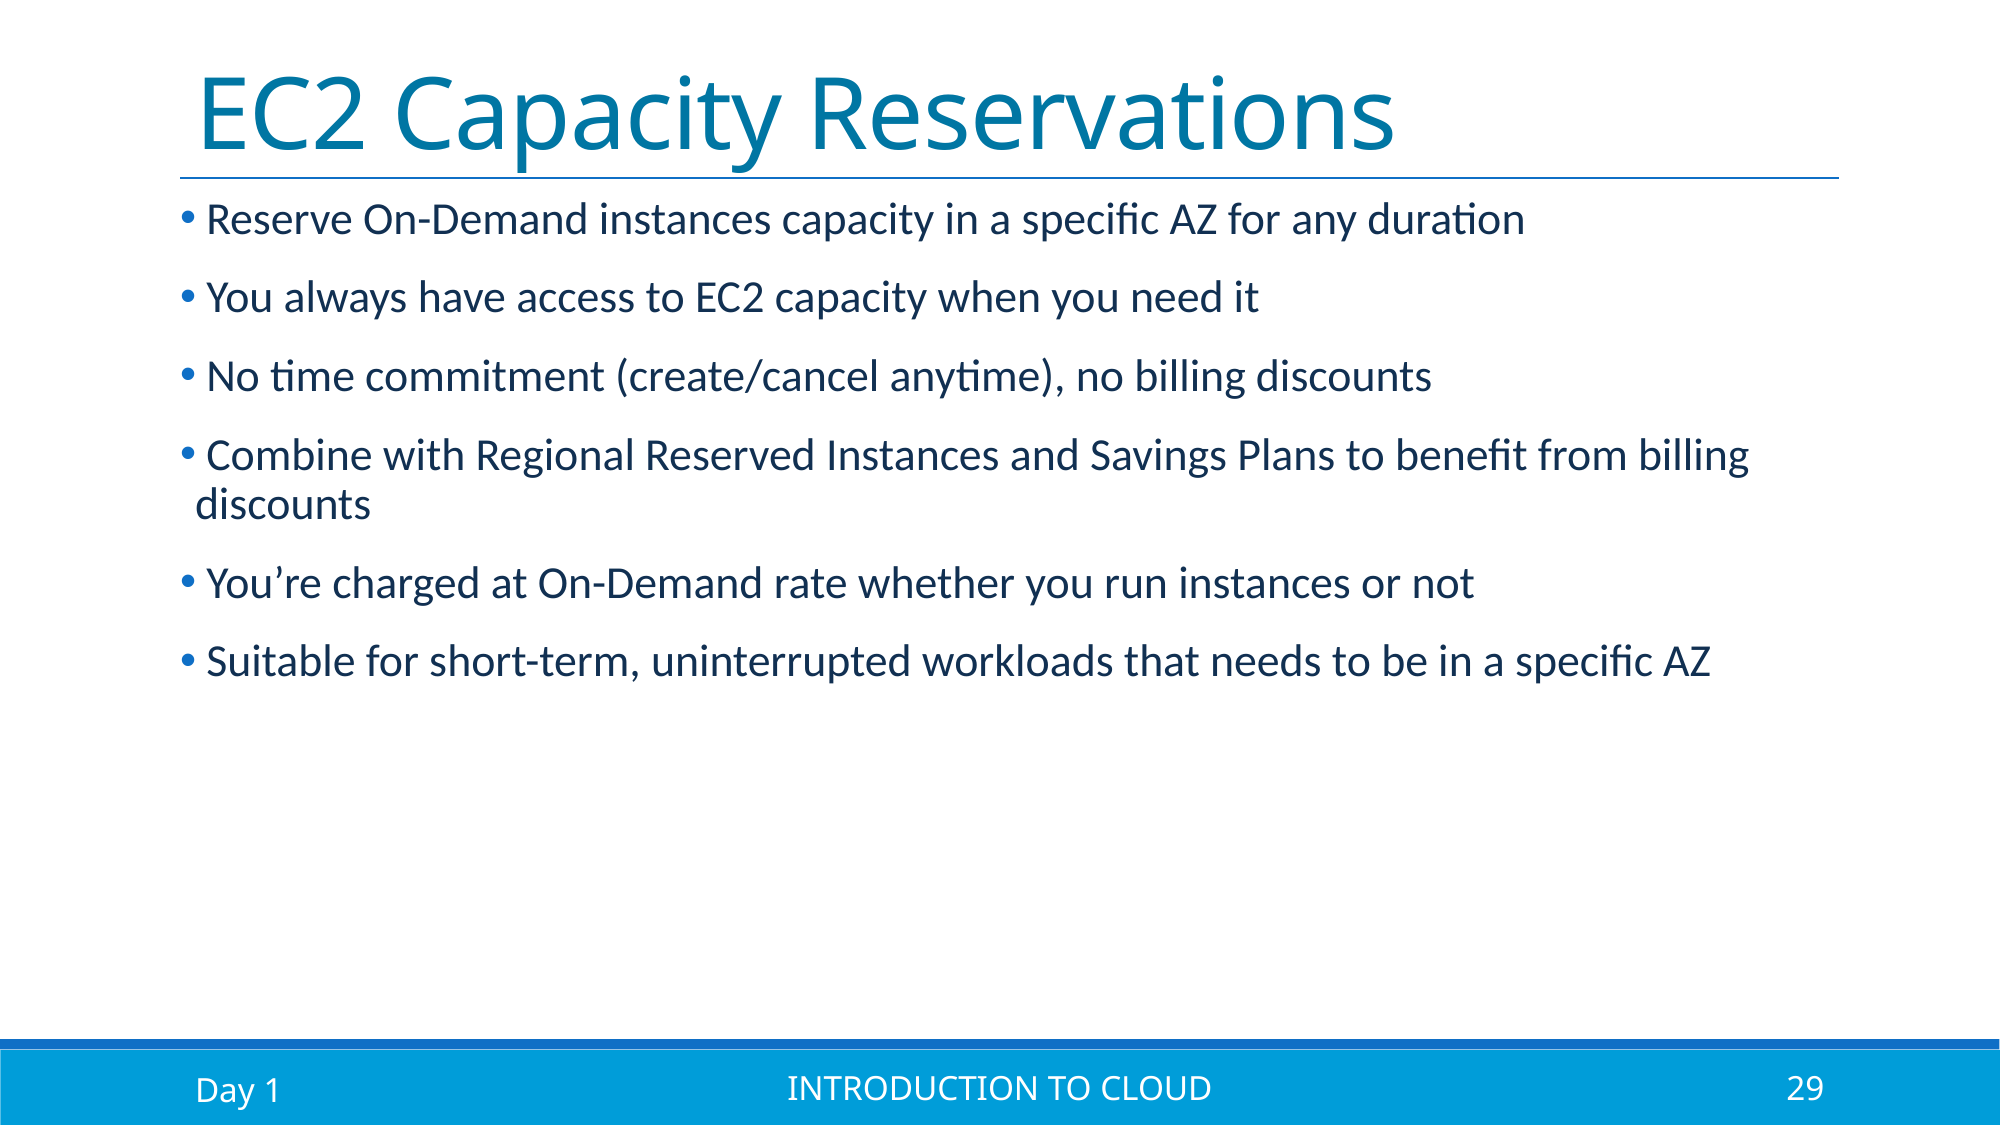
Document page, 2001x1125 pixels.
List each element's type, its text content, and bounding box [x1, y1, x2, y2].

footer Introduction to Cloud [604, 1059, 1396, 1120]
slide_number 29 [1624, 1059, 1840, 1120]
title EC2 Capacity Reservations [180, 47, 1830, 178]
slide_number Day 1 [180, 1059, 586, 1120]
list Reserve On-Demand instances capacity in a specific AZ for any duration You always have access to EC2 capacity when you need it No time commitment (create/cancel anytime), no billing discounts Combine with Regional Reserved Instances and Savings Plans to benefit from billing discounts You’re charged at On-Demand rate whether you run instances or not Suitable for short-term, uninterrupted workloads that needs to be in a specific AZ [180, 187, 1840, 997]
